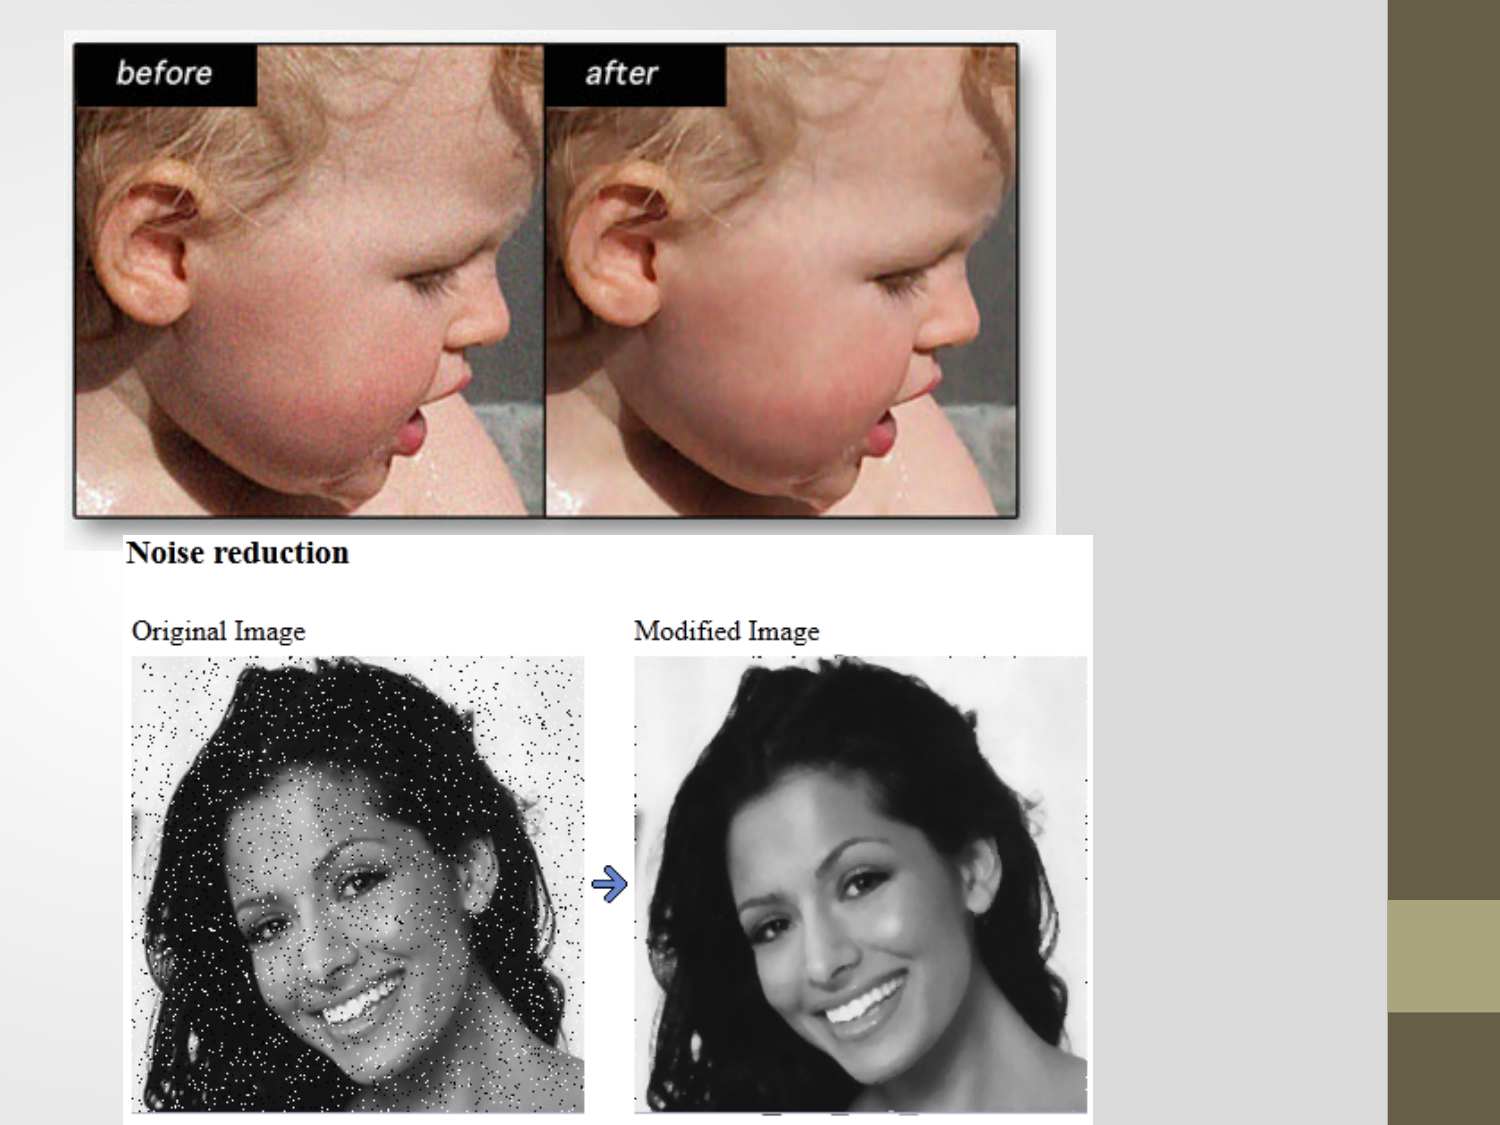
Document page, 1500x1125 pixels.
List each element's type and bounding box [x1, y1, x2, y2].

picture [64, 30, 1093, 1125]
